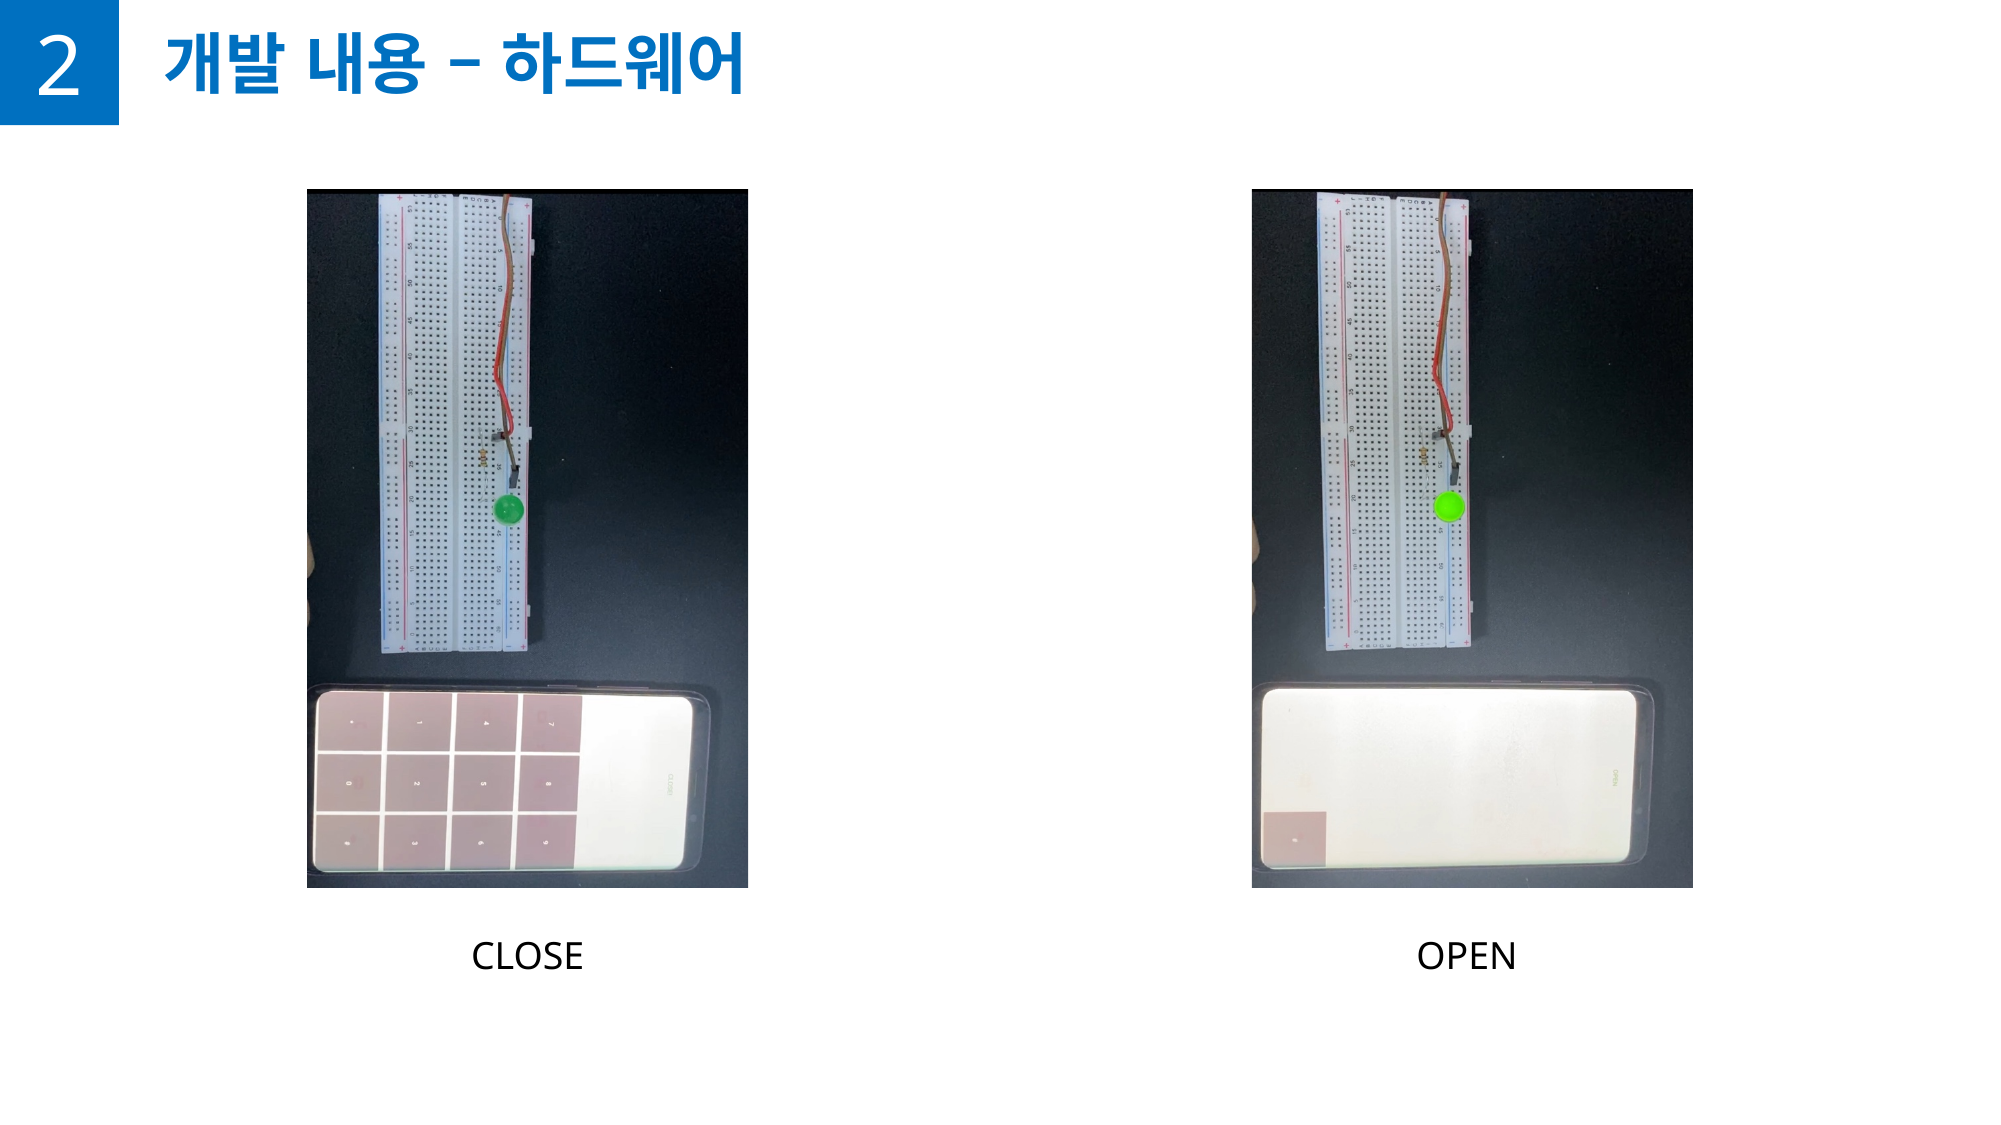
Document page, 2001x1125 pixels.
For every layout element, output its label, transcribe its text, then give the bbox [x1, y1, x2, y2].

text_box 2 [0, 0, 120, 126]
picture [306, 188, 749, 888]
text_box CLOSE [456, 924, 599, 985]
text_box OPEN [1401, 924, 1533, 985]
text_box 개발 내용 – 하드웨어 [148, 14, 763, 110]
picture [1251, 188, 1693, 888]
